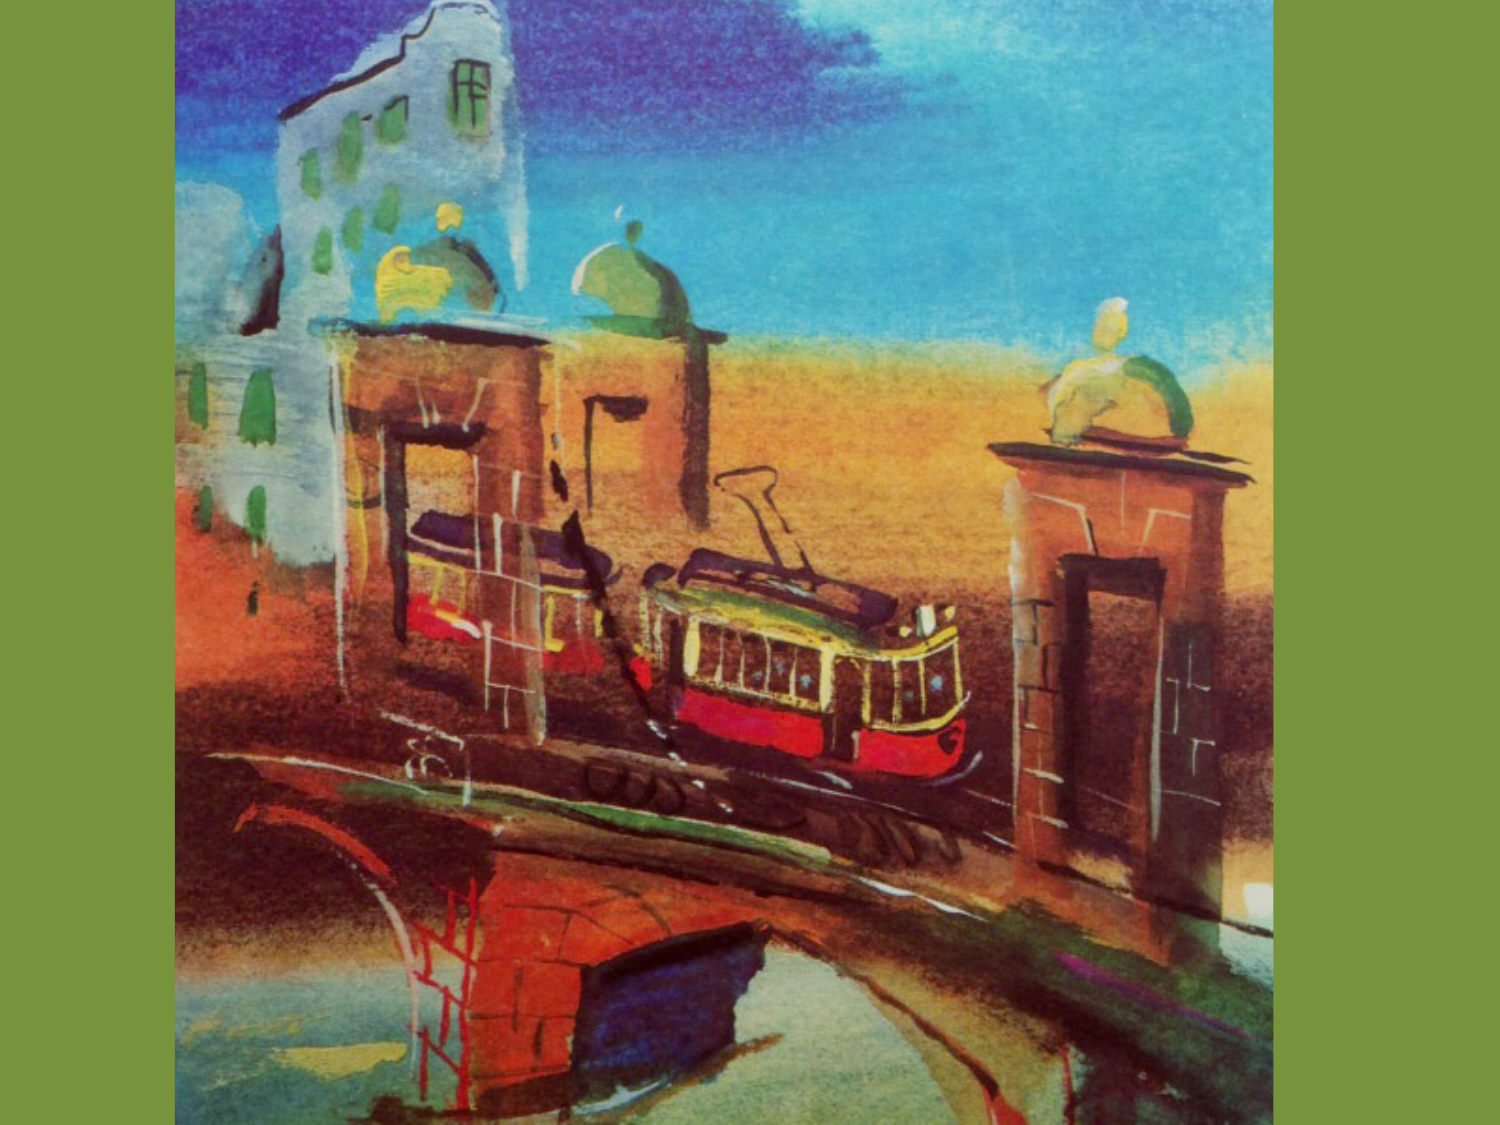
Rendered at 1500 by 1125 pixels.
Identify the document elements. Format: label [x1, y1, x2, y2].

list [174, 0, 1274, 1125]
